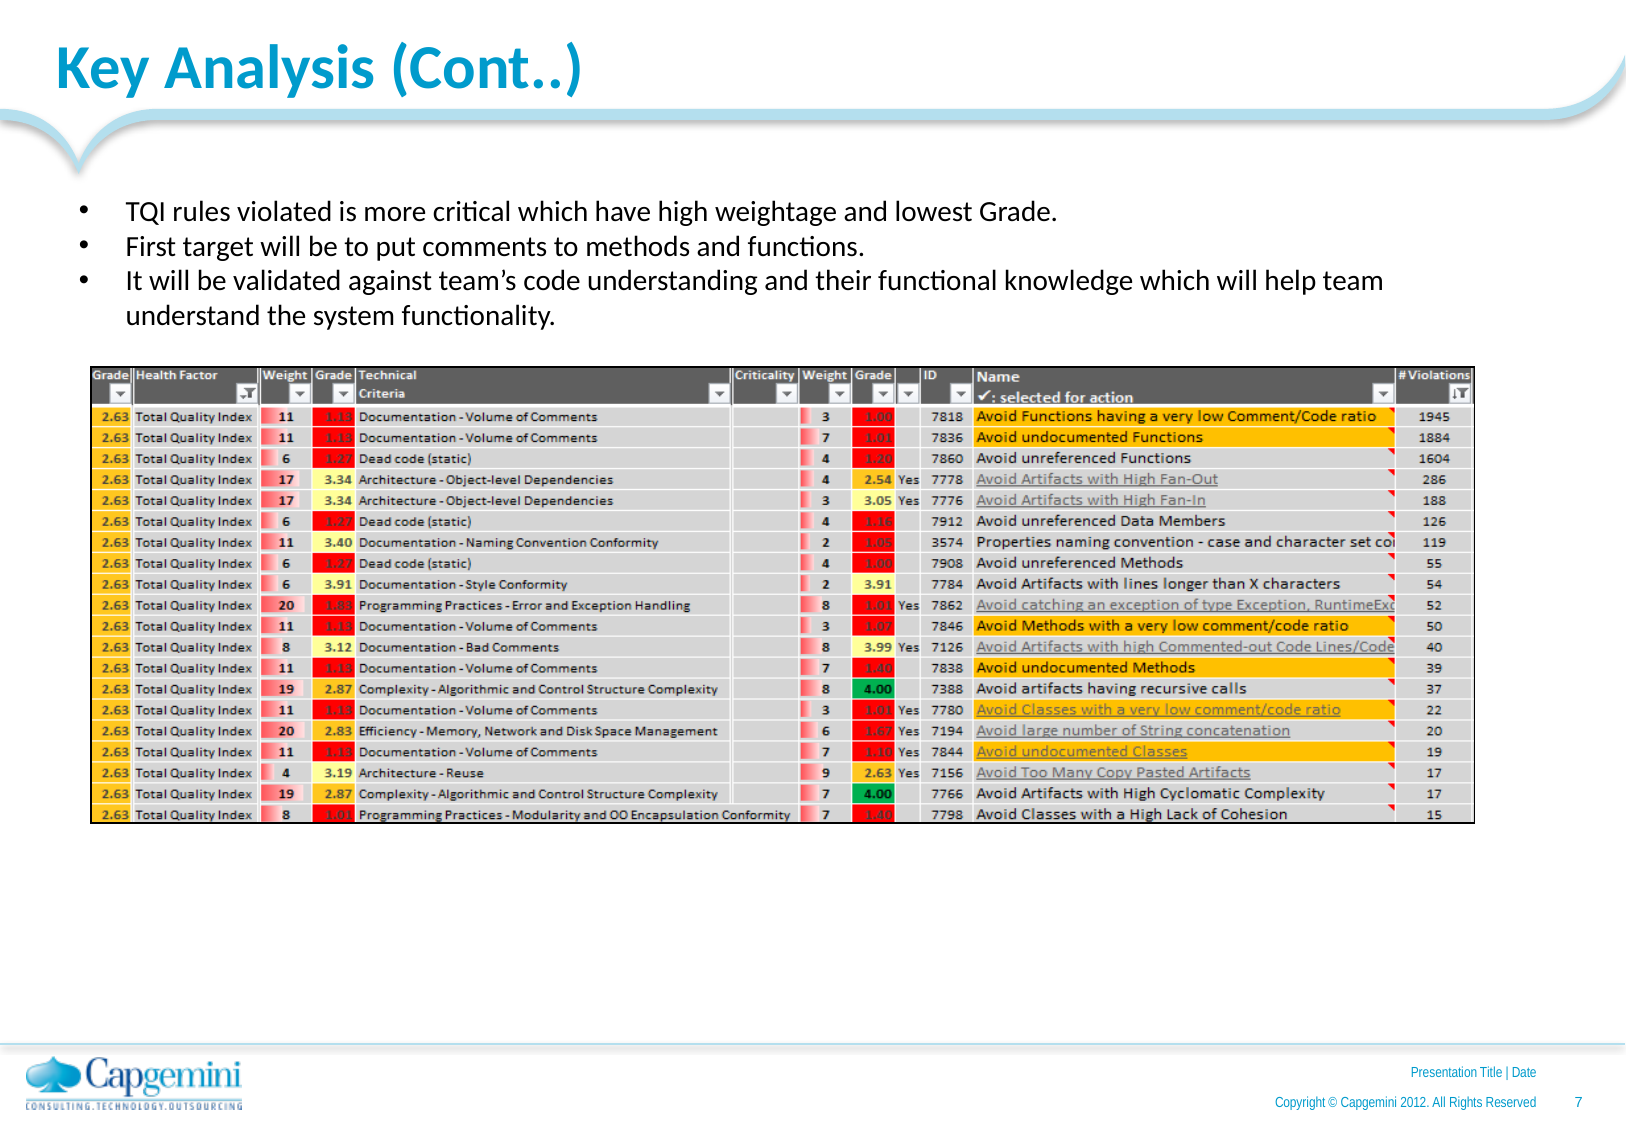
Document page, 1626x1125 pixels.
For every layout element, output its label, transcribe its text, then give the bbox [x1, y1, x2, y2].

picture [1530, 1096, 1535, 1107]
picture [26, 1056, 242, 1110]
picture [91, 367, 1475, 823]
picture [1467, 1096, 1472, 1107]
text_box TQI rules violated is more critical which have high weightage and lowest Grade. First target will be to put comments to methods and functions. It will be validated against team’s code understanding and their functional knowledge which will help team understand the system functionality. [64, 184, 1522, 374]
picture [1356, 1099, 1361, 1110]
picture [1388, 1099, 1393, 1107]
picture [1442, 1069, 1447, 1077]
picture [1523, 1068, 1529, 1075]
picture [1290, 1099, 1295, 1107]
picture [1328, 1097, 1337, 1107]
title Key Analysis (Cont..) [44, 0, 1625, 103]
